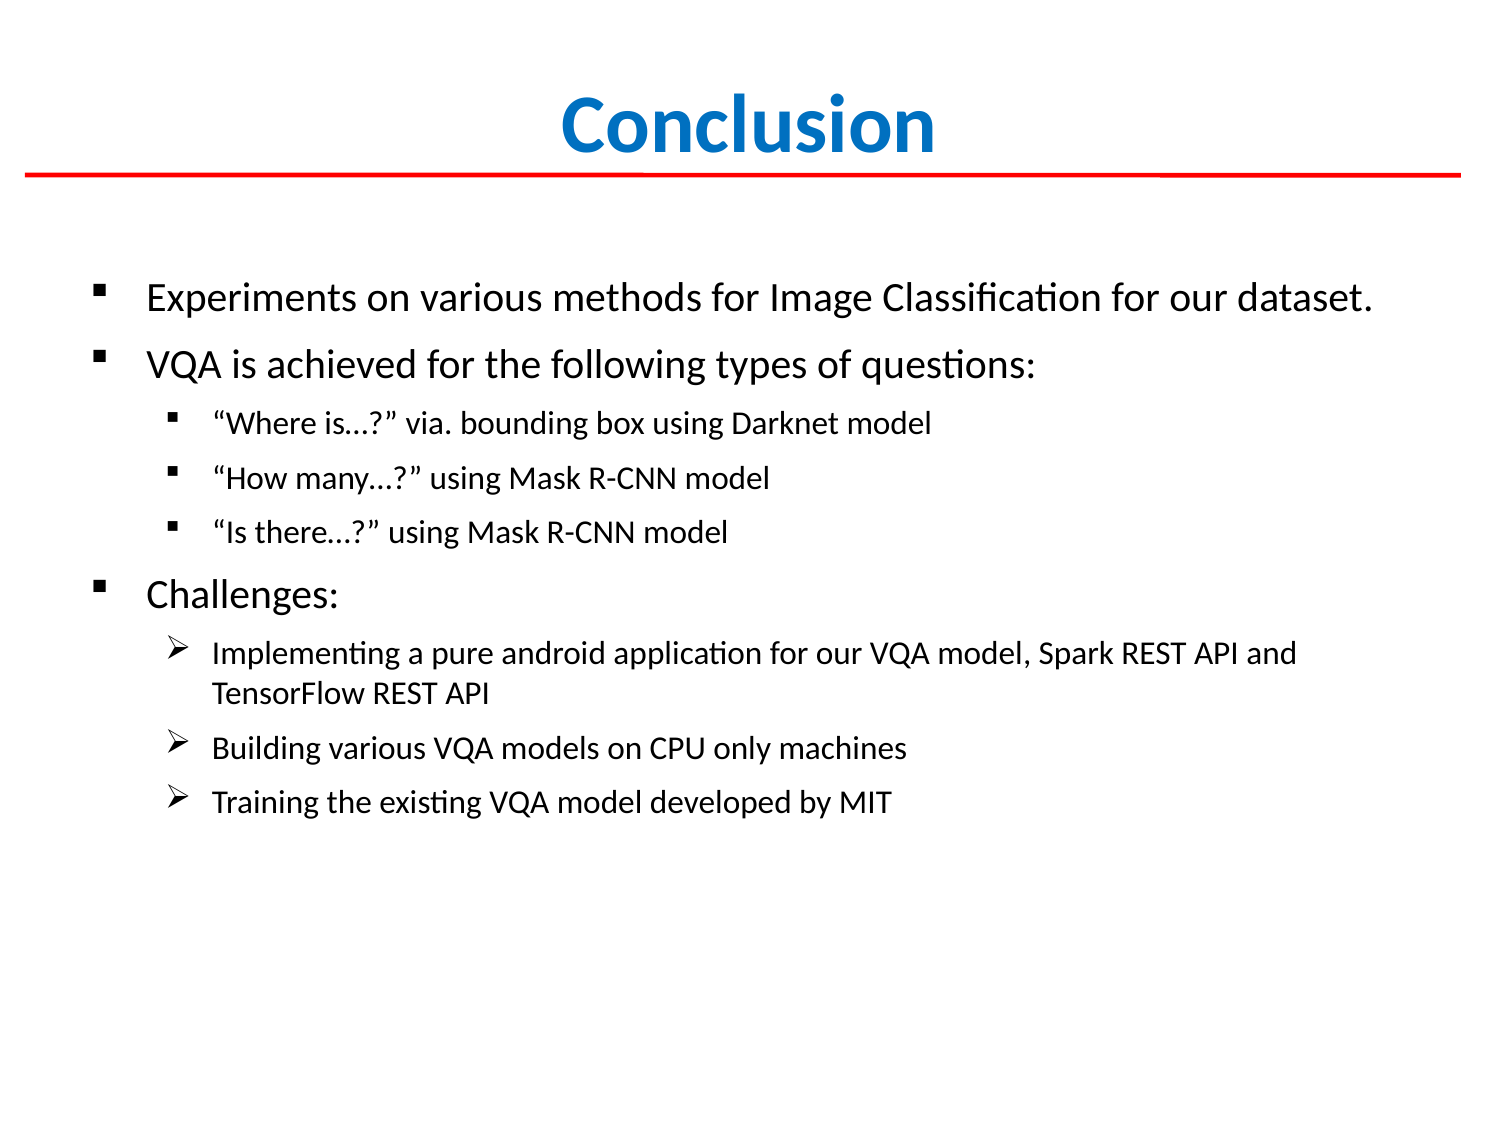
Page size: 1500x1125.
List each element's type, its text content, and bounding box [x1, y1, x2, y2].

title Conclusion [75, 62, 1425, 172]
list Experiments on various methods for Image Classification for our dataset. VQA is achieved for the following types of questions: “Where is…?” via. bounding box using Darknet model “How many…?” using Mask R-CNN model “Is there…?” using Mask R-CNN model Challenges: Implementing a pure android application for our VQA model, Spark REST API and TensorFlow REST API Building various VQA models on CPU only machines Training the existing VQA model developed by MIT [75, 262, 1425, 1005]
